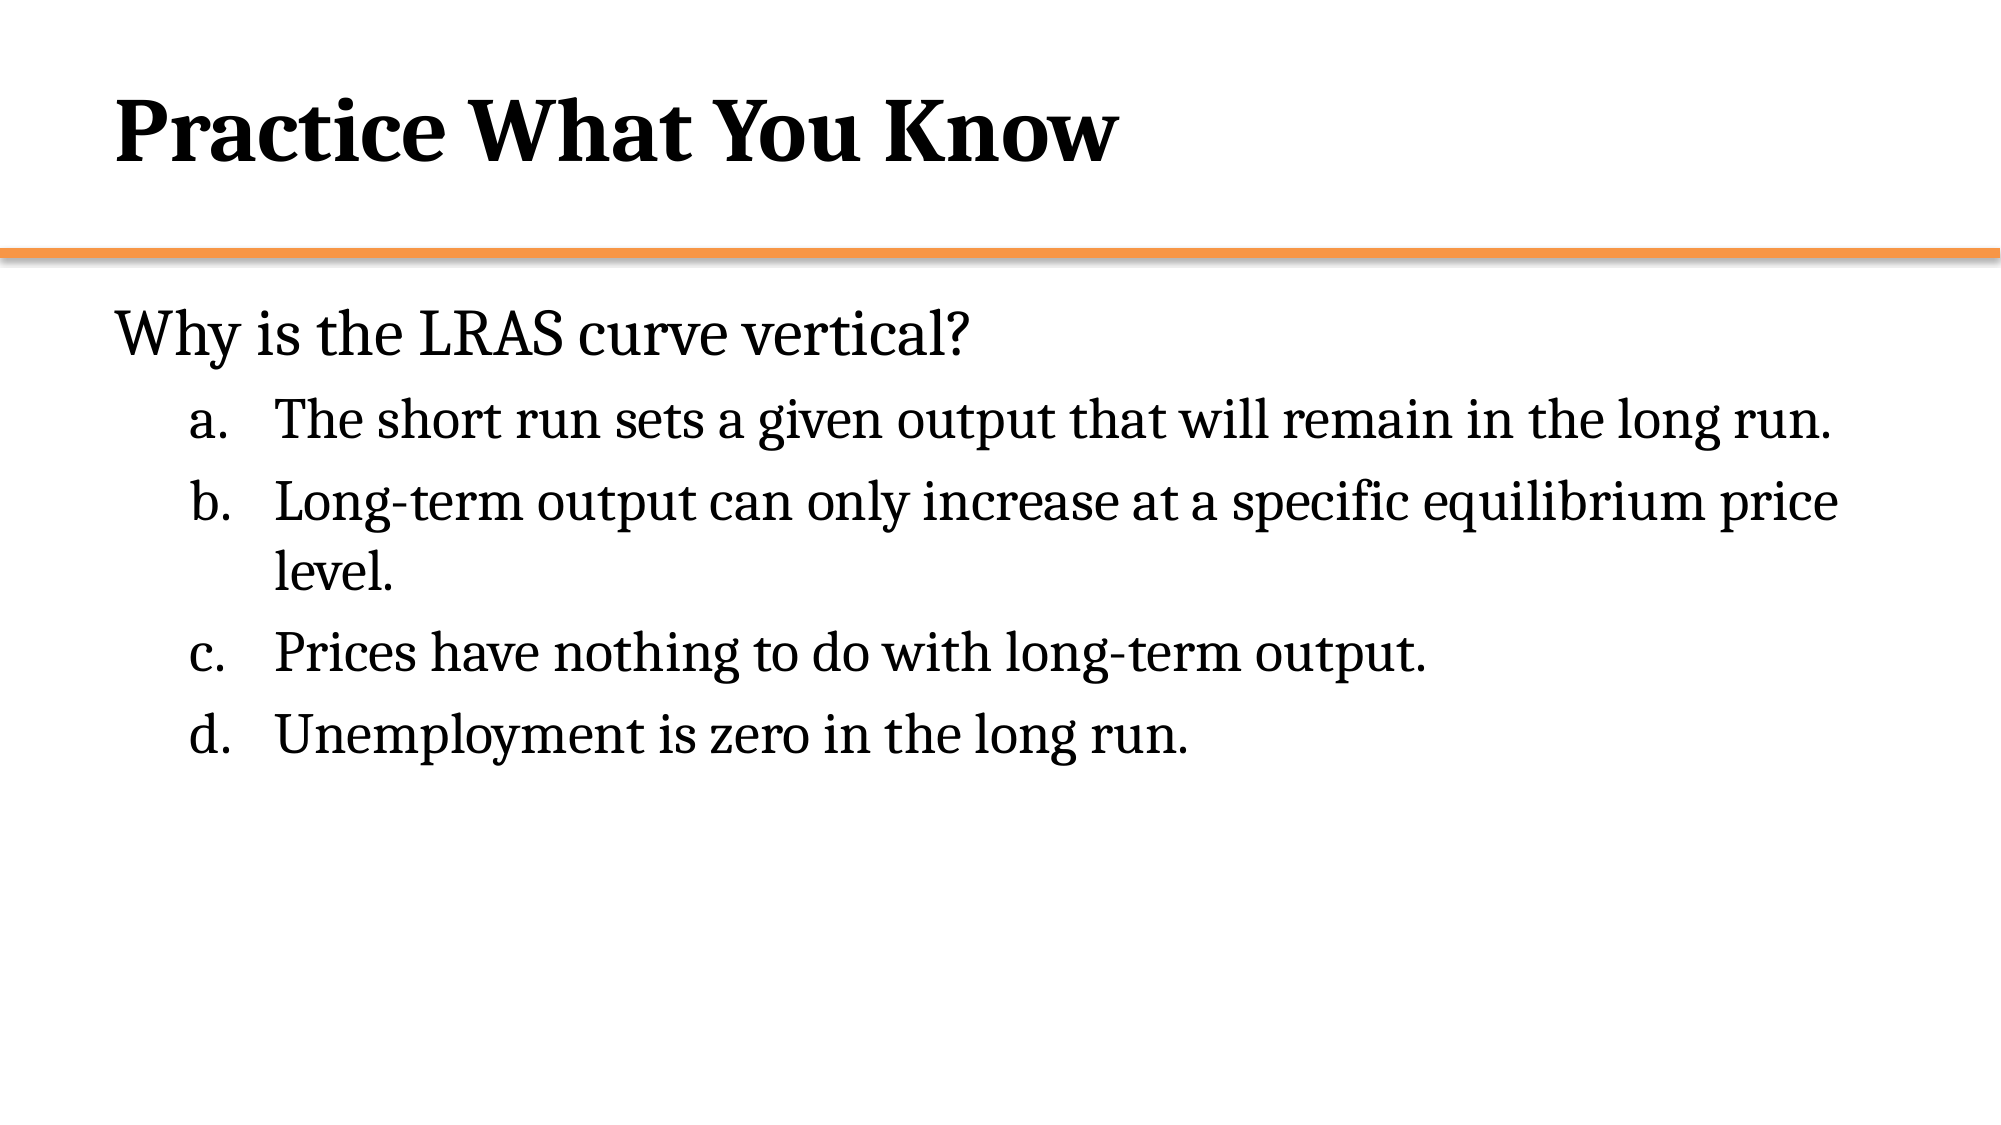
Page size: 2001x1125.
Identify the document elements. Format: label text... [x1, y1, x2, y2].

list Why is the LRAS curve vertical? The short run sets a given output that will remain in the long run. Long-term output can only increase at a specific equilibrium price level. Prices have nothing to do with long-term output. Unemployment is zero in the long run. [99, 280, 1900, 1085]
title Practice What You Know [99, 0, 1900, 251]
